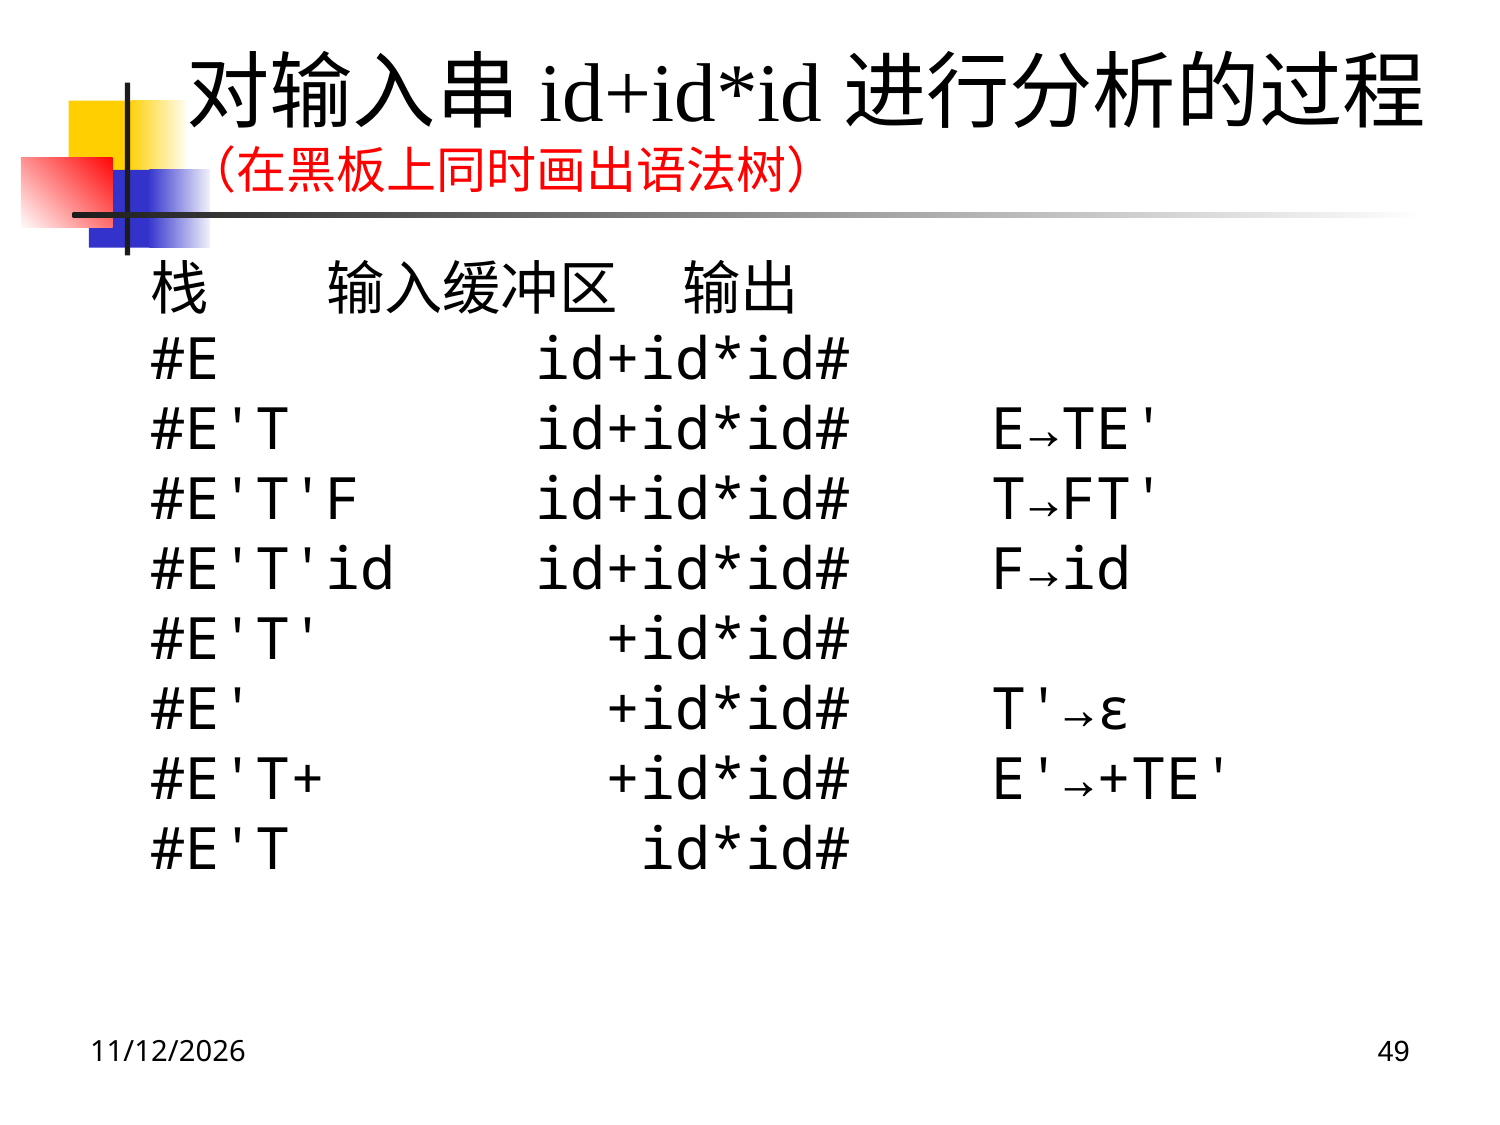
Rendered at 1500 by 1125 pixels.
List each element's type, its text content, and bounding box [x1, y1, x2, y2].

list 栈 输入缓冲区 输出 #E id+id*id# #E'T id+id*id# E→TE' #E'T'F id+id*id# T→FT' #E'T'id id+id*id# F→id #E'T' +id*id# #E' +id*id# T'→ε #E'T+ +id*id# E'→+TE' #E'T id*id# [135, 243, 1436, 1019]
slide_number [74, 1024, 426, 1103]
slide_number 49 [1074, 1024, 1426, 1103]
title 对输入串id+id*id进行分析的过程 （在黑板上同时画出语法树） [171, 30, 1495, 207]
